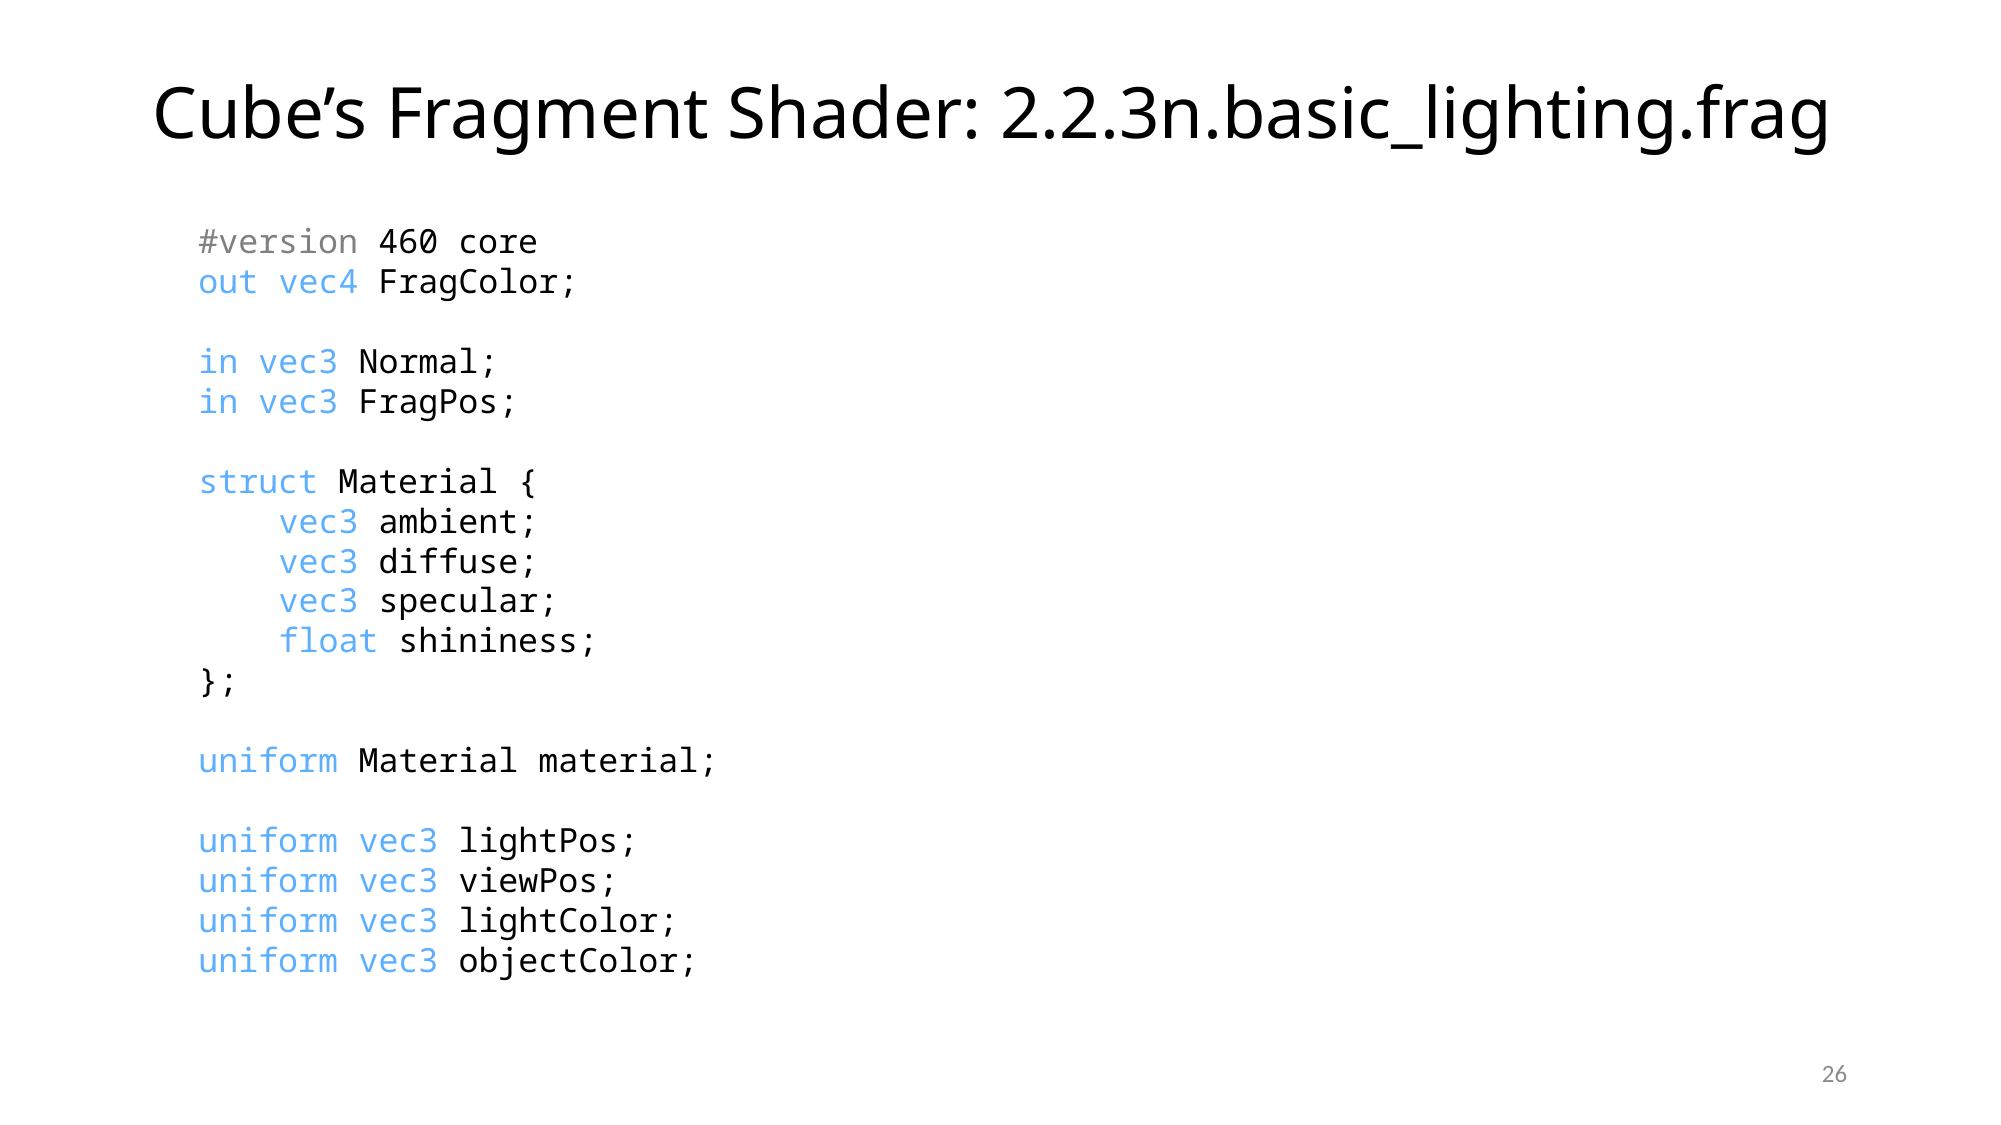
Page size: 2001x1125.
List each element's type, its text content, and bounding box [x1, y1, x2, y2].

slide_number 26 [1412, 1042, 1863, 1103]
text_box #version 460 core out vec4 FragColor; in vec3 Normal; in vec3 FragPos; struct Material { vec3 ambient; vec3 diffuse; vec3 specular; float shininess; }; uniform Material material; uniform vec3 lightPos; uniform vec3 viewPos; uniform vec3 lightColor; uniform vec3 objectColor; [183, 213, 1184, 987]
title Cube’s Fragment Shader: 2.2.3n.basic_lighting.frag [137, 59, 1863, 171]
